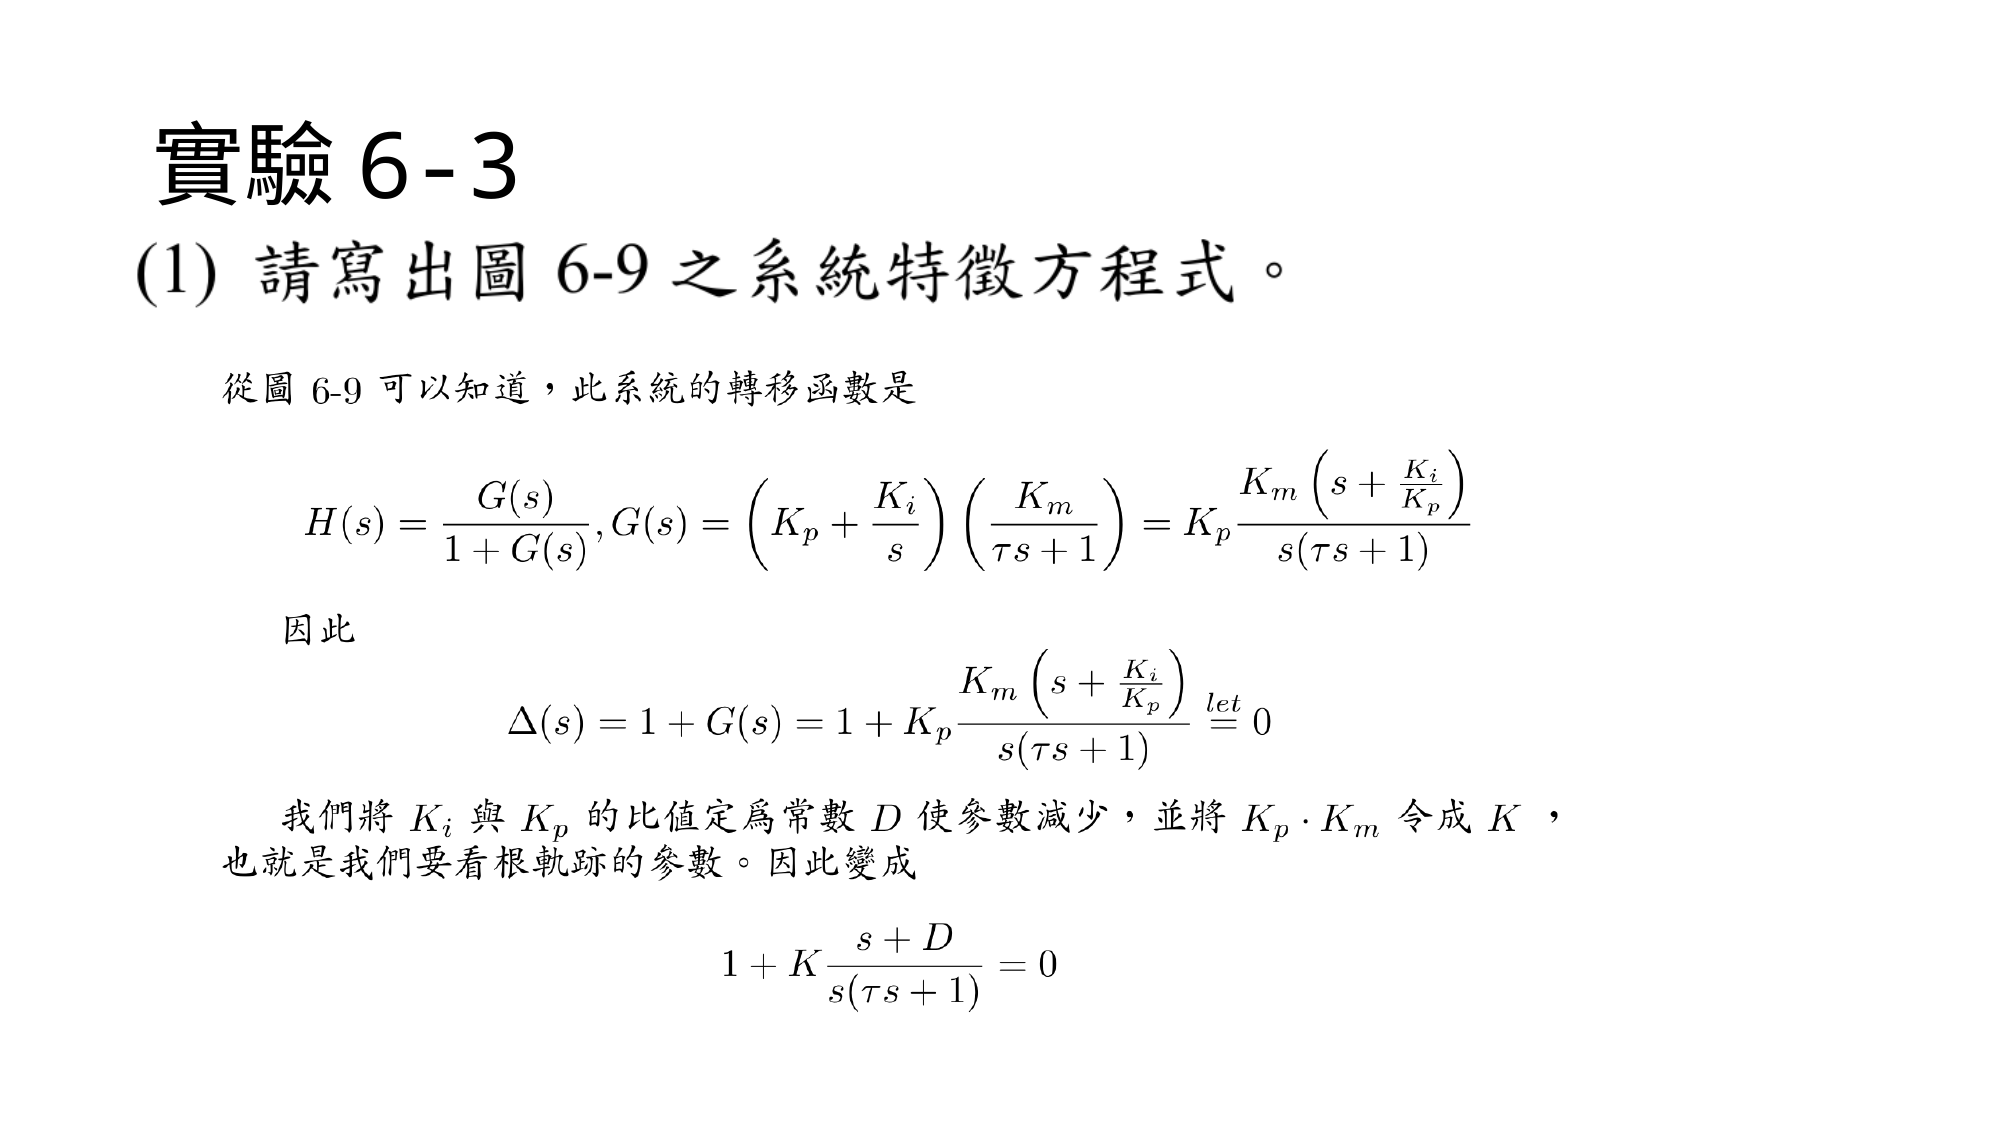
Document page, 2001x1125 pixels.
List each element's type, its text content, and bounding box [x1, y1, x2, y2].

picture [113, 212, 1464, 328]
title 實驗6-3 [137, 59, 1863, 278]
picture [196, 359, 1586, 1046]
